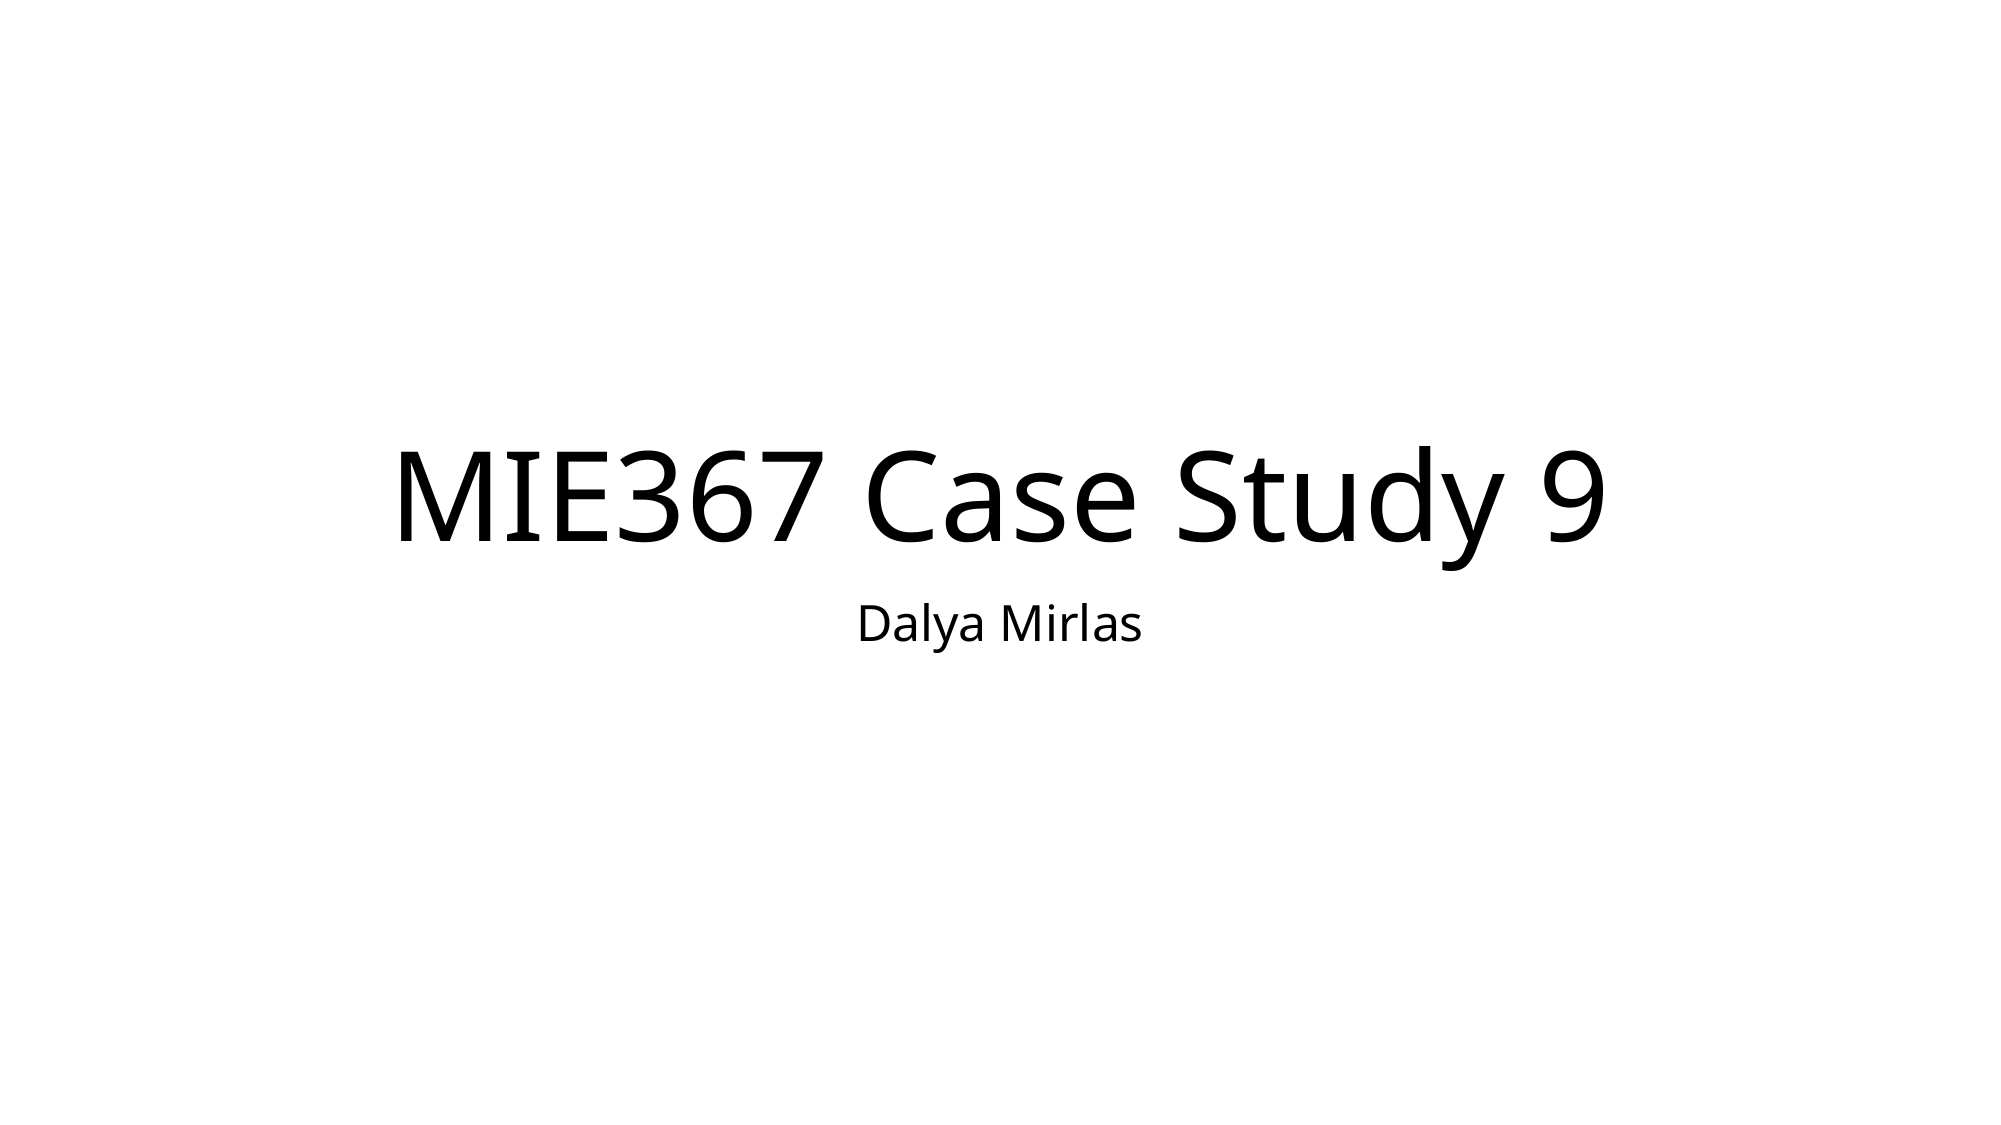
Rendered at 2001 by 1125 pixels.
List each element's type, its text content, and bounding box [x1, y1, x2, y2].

subtitle Dalya Mirlas [249, 590, 1750, 863]
title MIE367 Case Study 9 [249, 184, 1750, 576]
